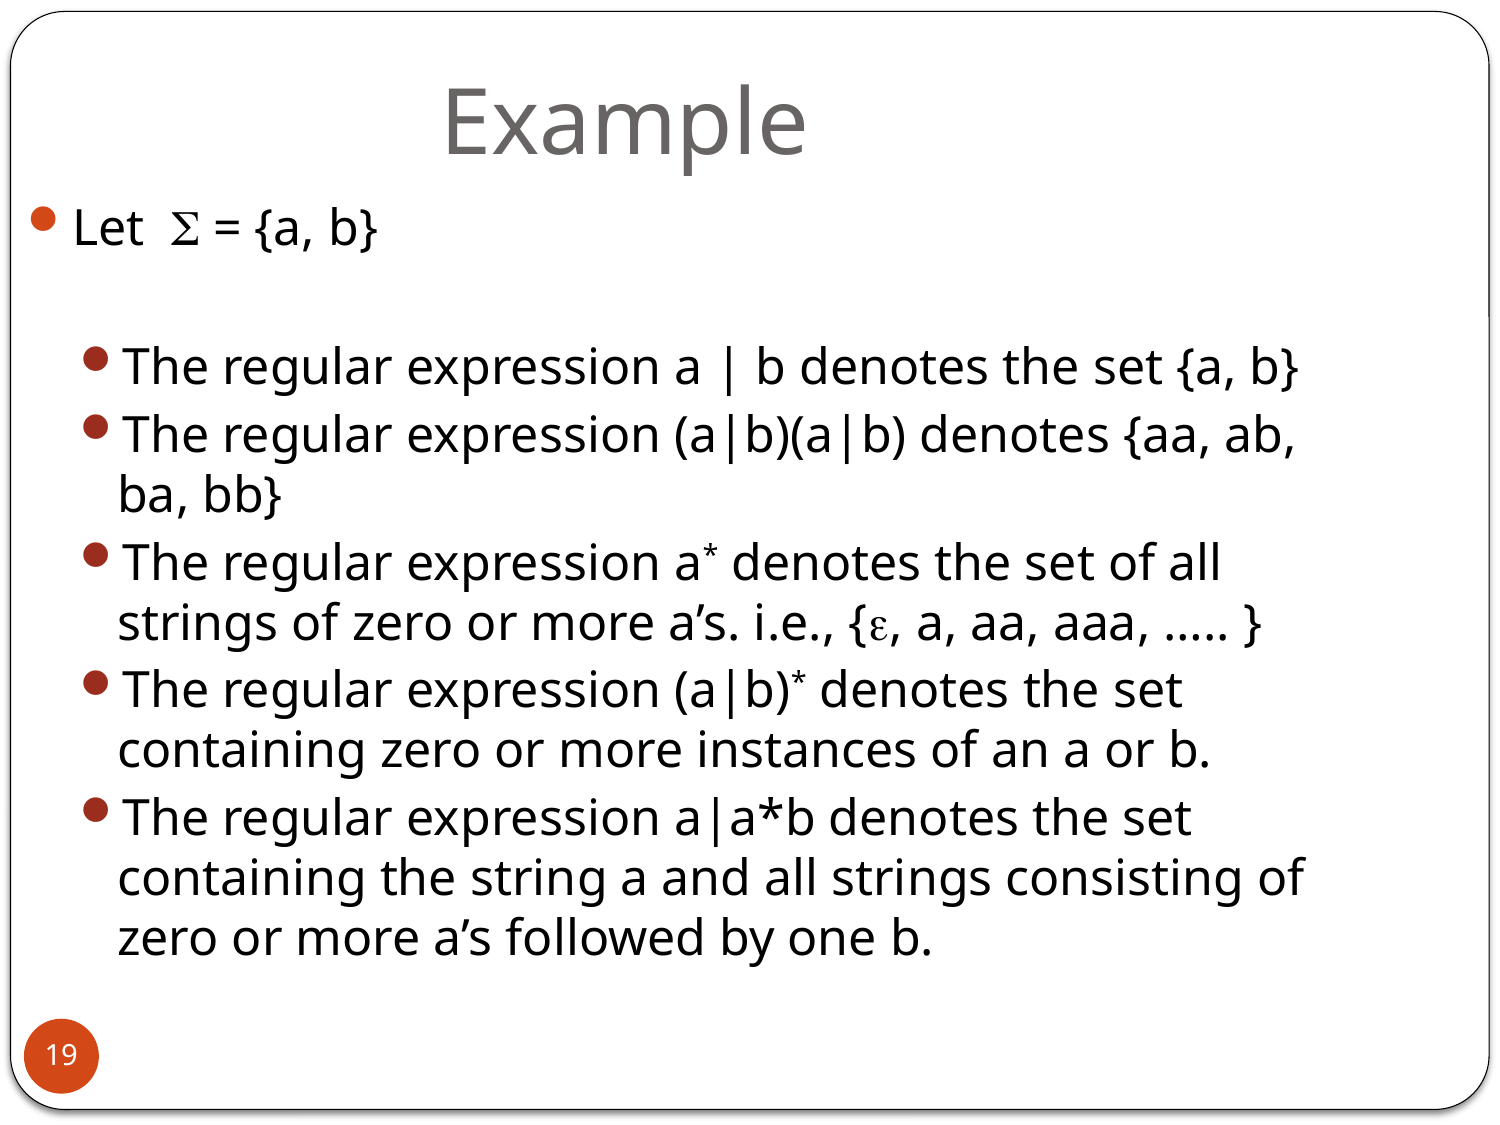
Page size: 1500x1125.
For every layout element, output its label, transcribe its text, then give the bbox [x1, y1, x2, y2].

title Example [0, 0, 1250, 188]
list Let  = {a, b} The regular expression a | b denotes the set {a, b} The regular expression (a|b)(a|b) denotes {aa, ab, ba, bb} The regular expression a* denotes the set of all strings of zero or more a’s. i.e., {, a, aa, aaa, ….. } The regular expression (a|b)* denotes the set containing zero or more instances of an a or b. The regular expression a|a*b denotes the set containing the string a and all strings consisting of zero or more a’s followed by one b. [12, 187, 1363, 1100]
